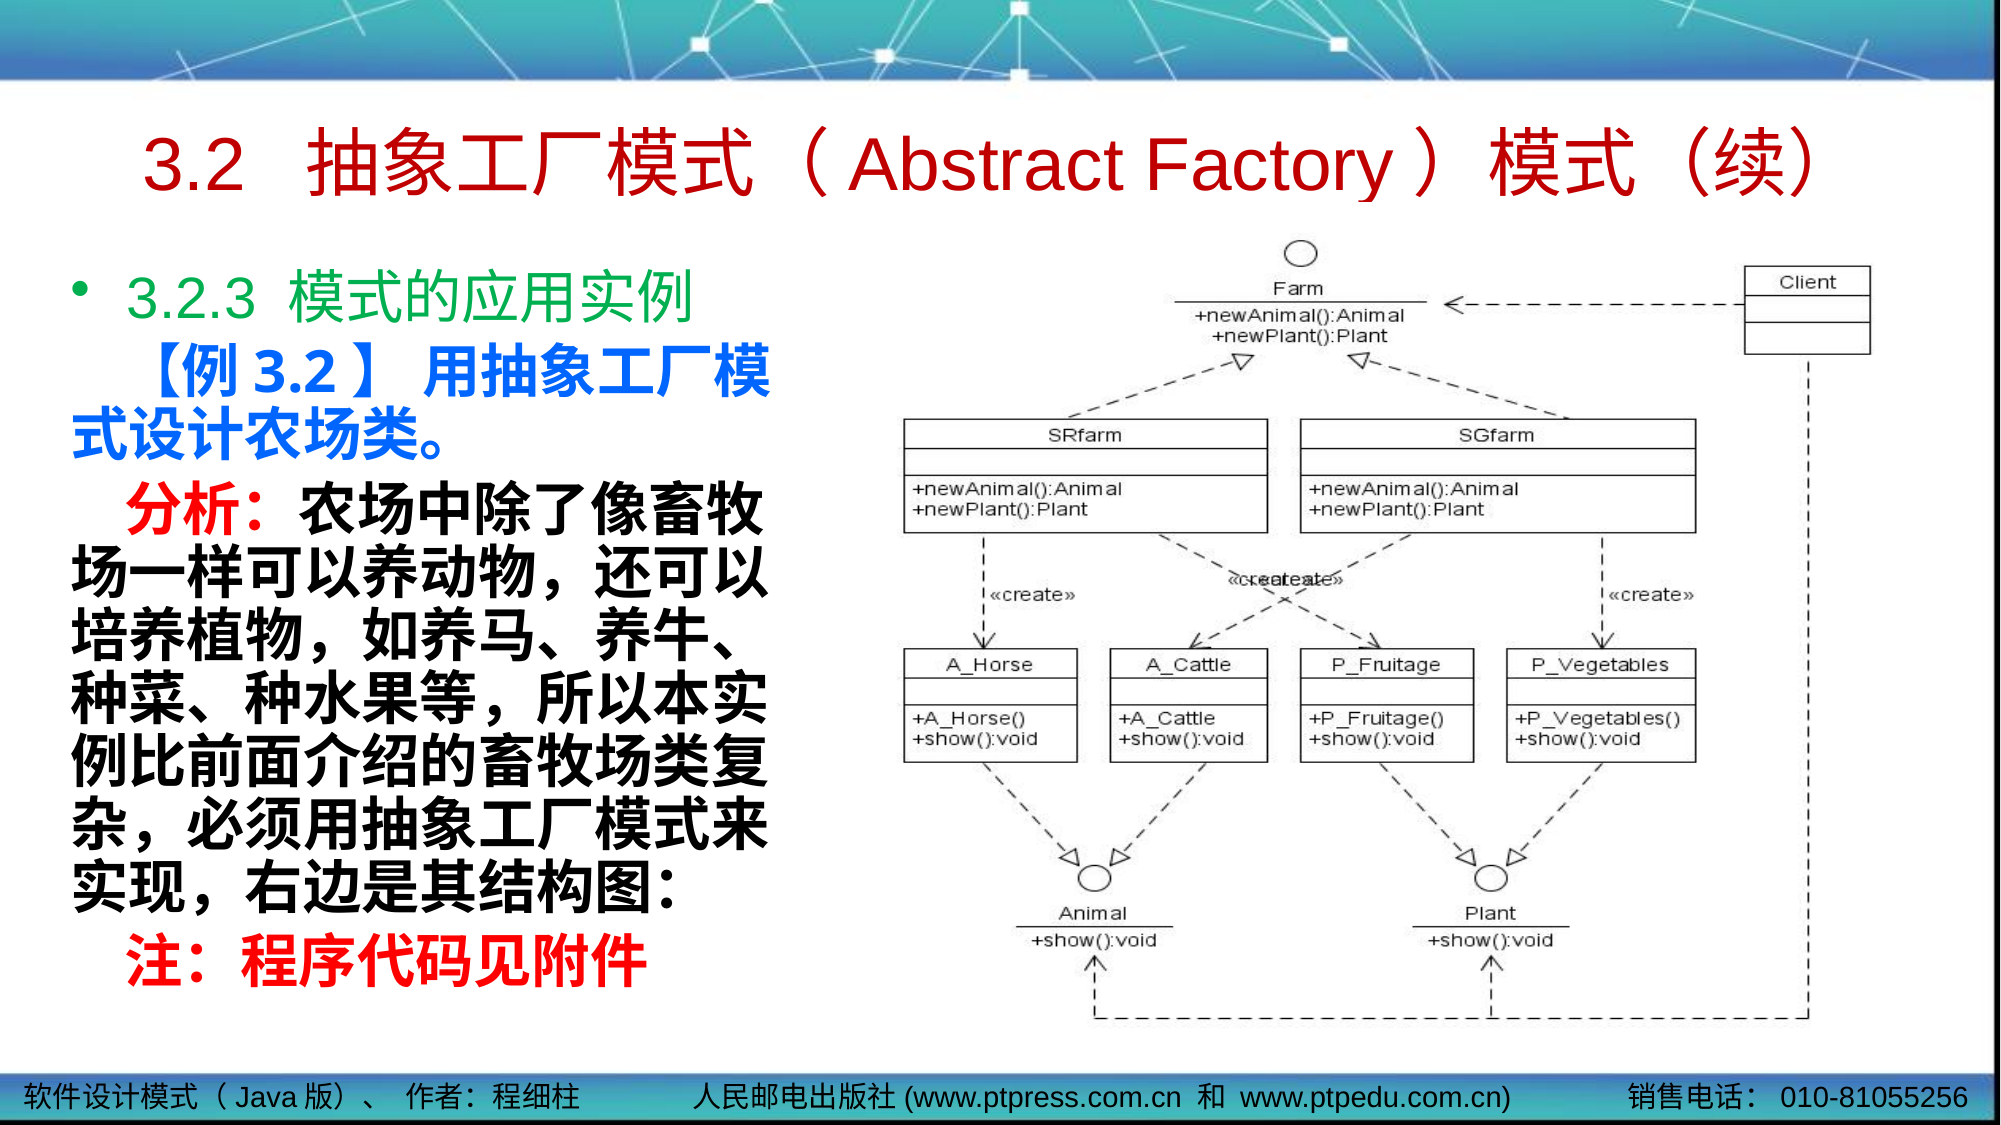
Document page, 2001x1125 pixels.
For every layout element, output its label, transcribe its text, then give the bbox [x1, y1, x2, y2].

title 3.2 抽象工厂模式（Abstract Factory）模式（续） [102, 101, 1903, 221]
slide_number 软件设计模式（Java版）、 作者：程细柱 [8, 1071, 647, 1125]
list 3.2.3 模式的应用实例 【例3.2】 用抽象工厂模式设计农场类。 分析：农场中除了像畜牧场一样可以养动物，还可以培养植物，如养马、养牛、种菜、种水果等，所以本实例比前面介绍的畜牧场类复杂，必须用抽象工厂模式来实现，右边是其结构图： 注：程序代码见附件 [55, 260, 833, 1022]
footer 人民邮电出版社(www.ptpress.com.cn 和 www.ptpedu.com.cn) [647, 1071, 1557, 1125]
slide_number 销售电话：010-81055256 [1557, 1071, 1984, 1125]
picture [0, 0, 2001, 1125]
